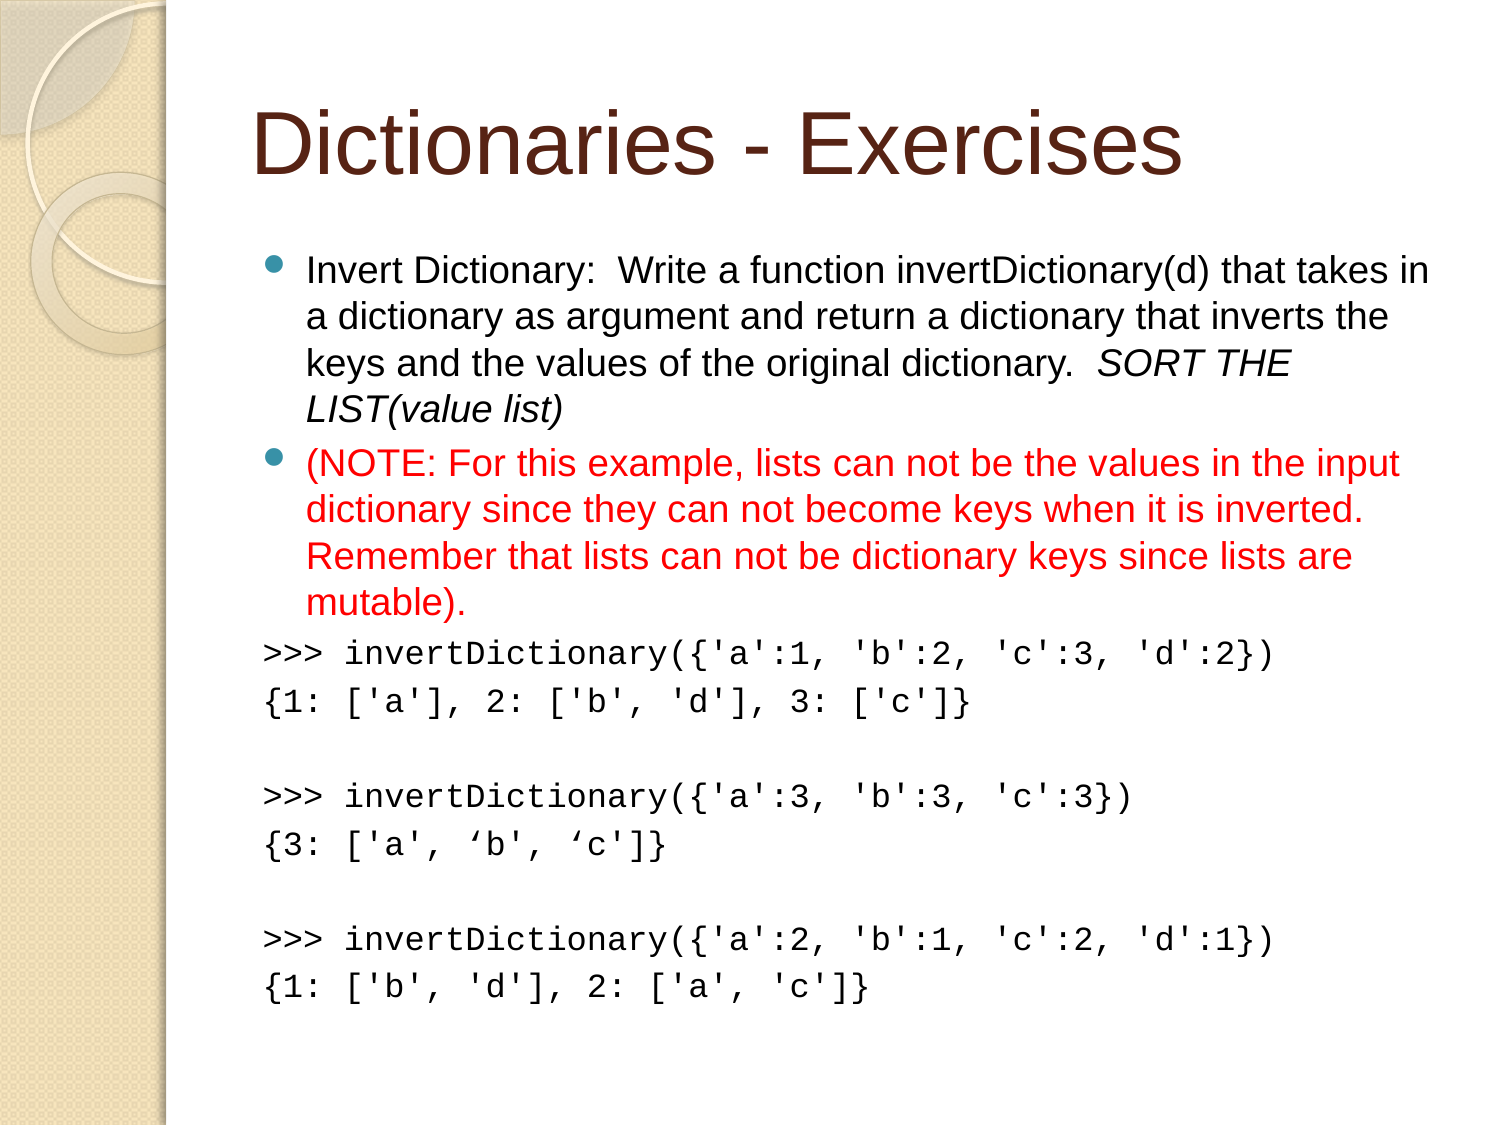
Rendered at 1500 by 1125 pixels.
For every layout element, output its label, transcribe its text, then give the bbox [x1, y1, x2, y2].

list Invert Dictionary: Write a function invertDictionary(d) that takes in a dictionary as argument and return a dictionary that inverts the keys and the values of the original dictionary. SORT THE LIST(value list) (NOTE: For this example, lists can not be the values in the input dictionary since they can not become keys when it is inverted. Remember that lists can not be dictionary keys since lists are mutable). >>> invertDictionary({'a':1, 'b':2, 'c':3, 'd':2}) {1: ['a'], 2: ['b', 'd'], 3: ['c']} >>> invertDictionary({'a':3, 'b':3, 'c':3}) {3: ['a', ‘b', ‘c']} >>> invertDictionary({'a':2, 'b':1, 'c':2, 'd':1}) {1: ['b', 'd'], 2: ['a', 'c']} [235, 237, 1466, 1025]
title Dictionaries - Exercises [235, 45, 1466, 233]
